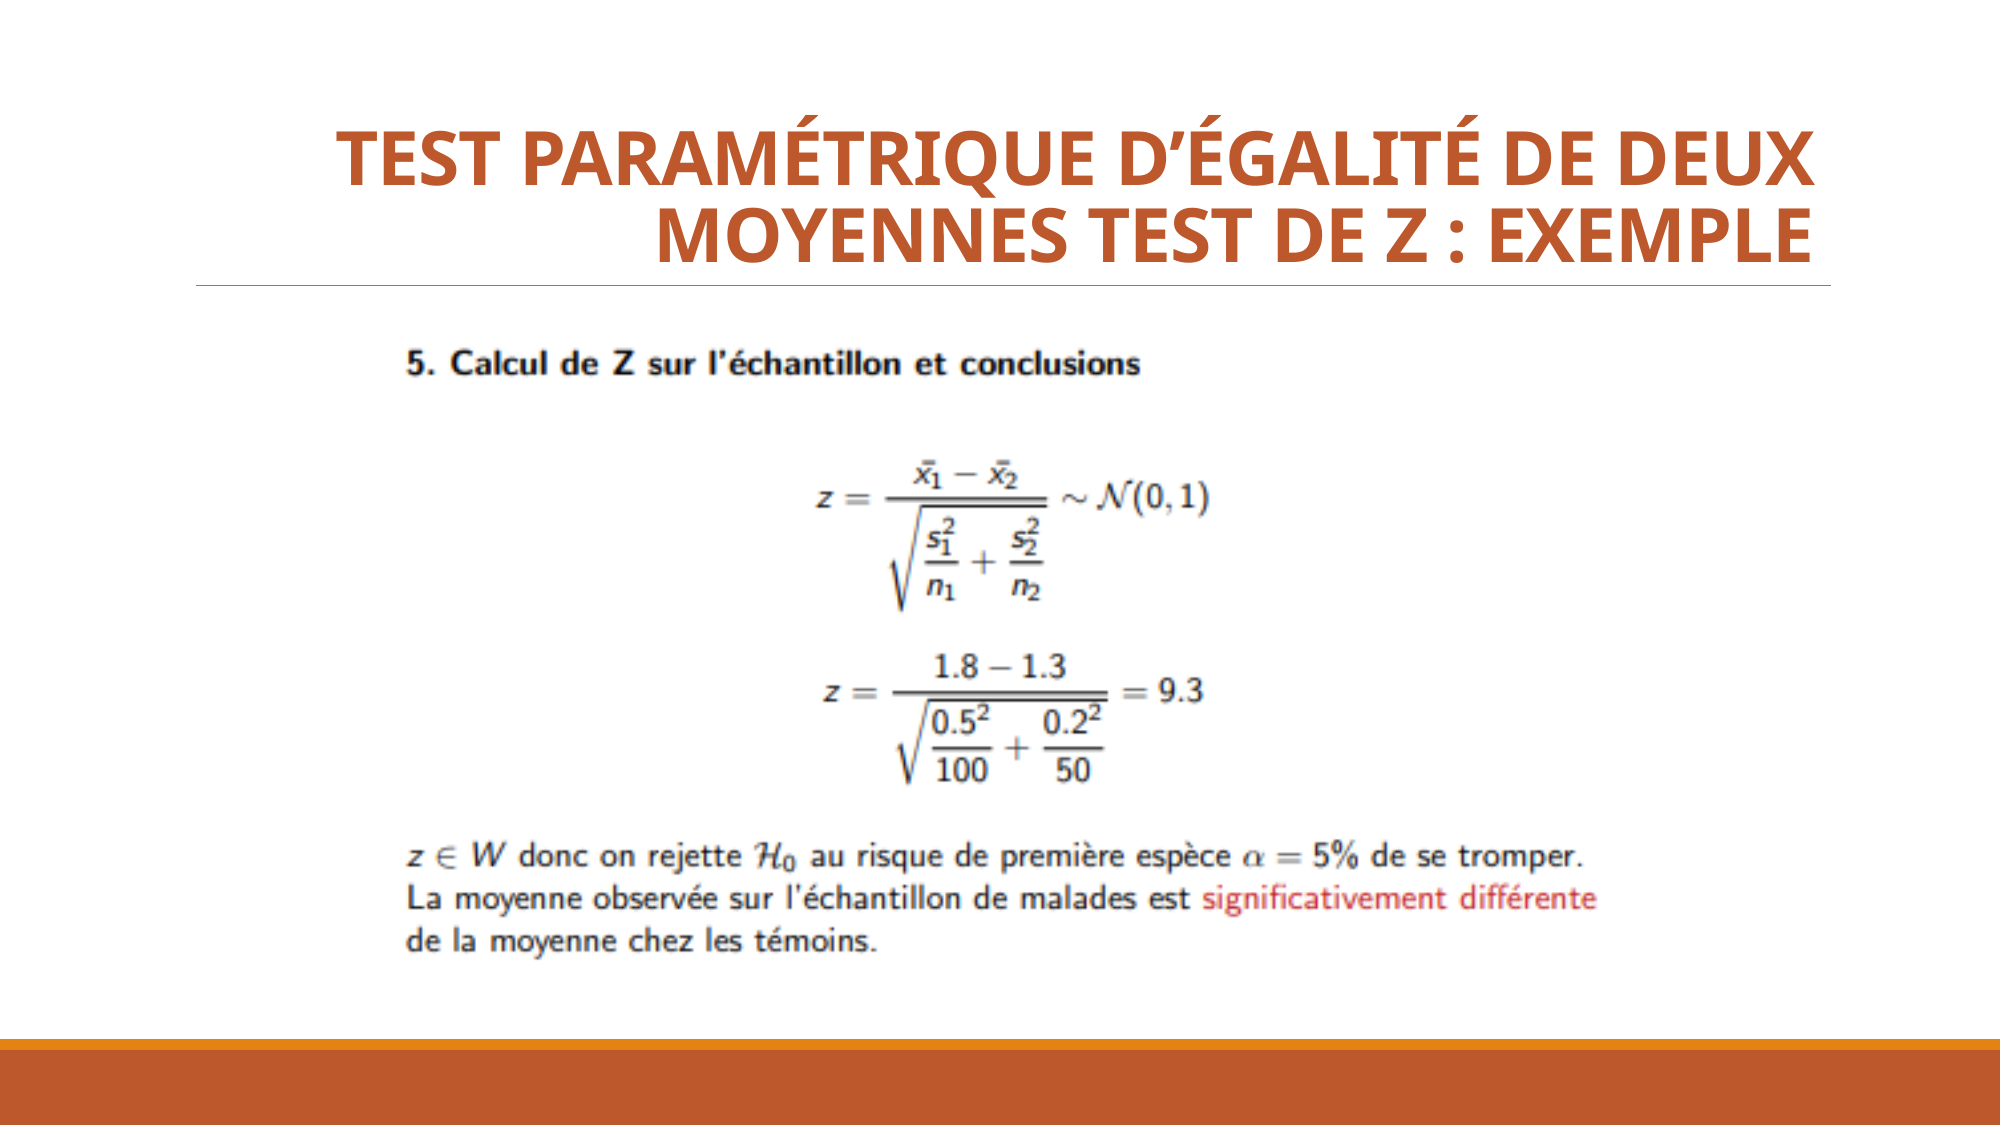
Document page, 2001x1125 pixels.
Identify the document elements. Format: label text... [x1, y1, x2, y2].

title TEST PARAMÉTRIQUE D’ÉGALITÉ DE DEUX MOYENNES TEST DE Z : EXEMPLE [180, 47, 1830, 285]
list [382, 324, 1627, 1009]
